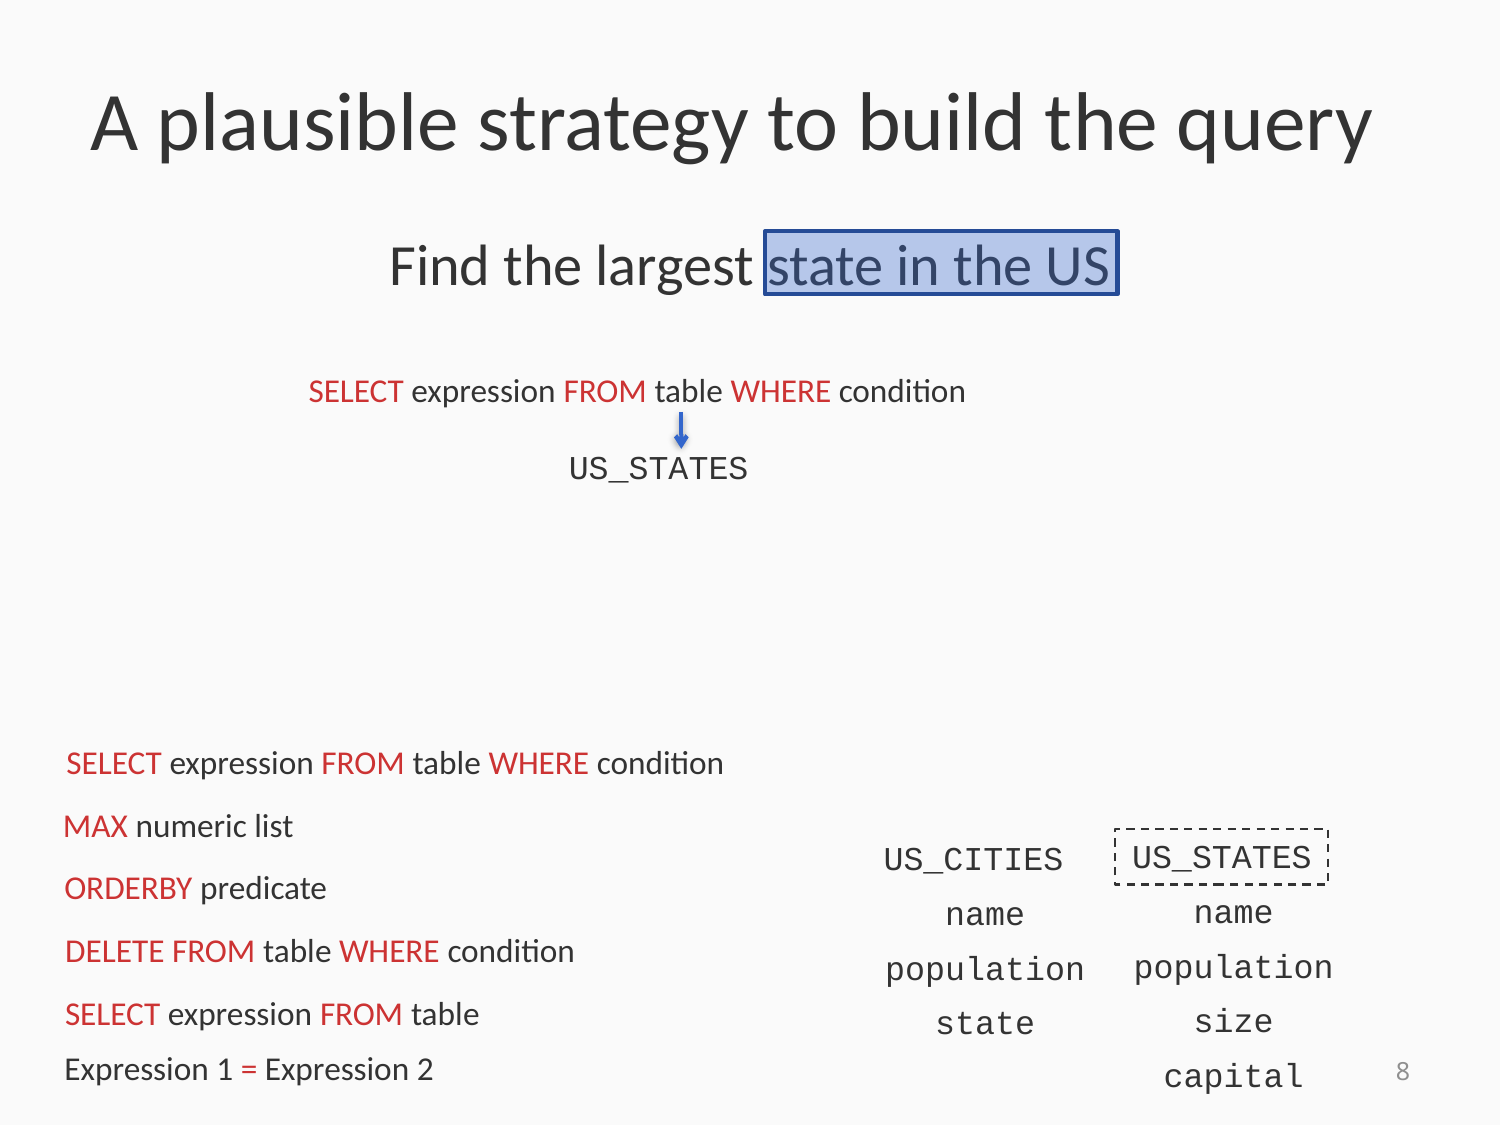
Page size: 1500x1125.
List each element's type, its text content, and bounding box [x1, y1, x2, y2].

slide_number 8 [1355, 1042, 1425, 1103]
text_box [763, 229, 1120, 296]
text_box US_STATES [553, 438, 764, 494]
list Find the largest state in the US [75, 219, 1425, 306]
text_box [46, 733, 745, 1096]
text_box SELECT expression FROM table WHERE condition [293, 362, 982, 417]
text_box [867, 827, 1351, 1103]
title A plausible strategy to build the query [75, 23, 1425, 211]
